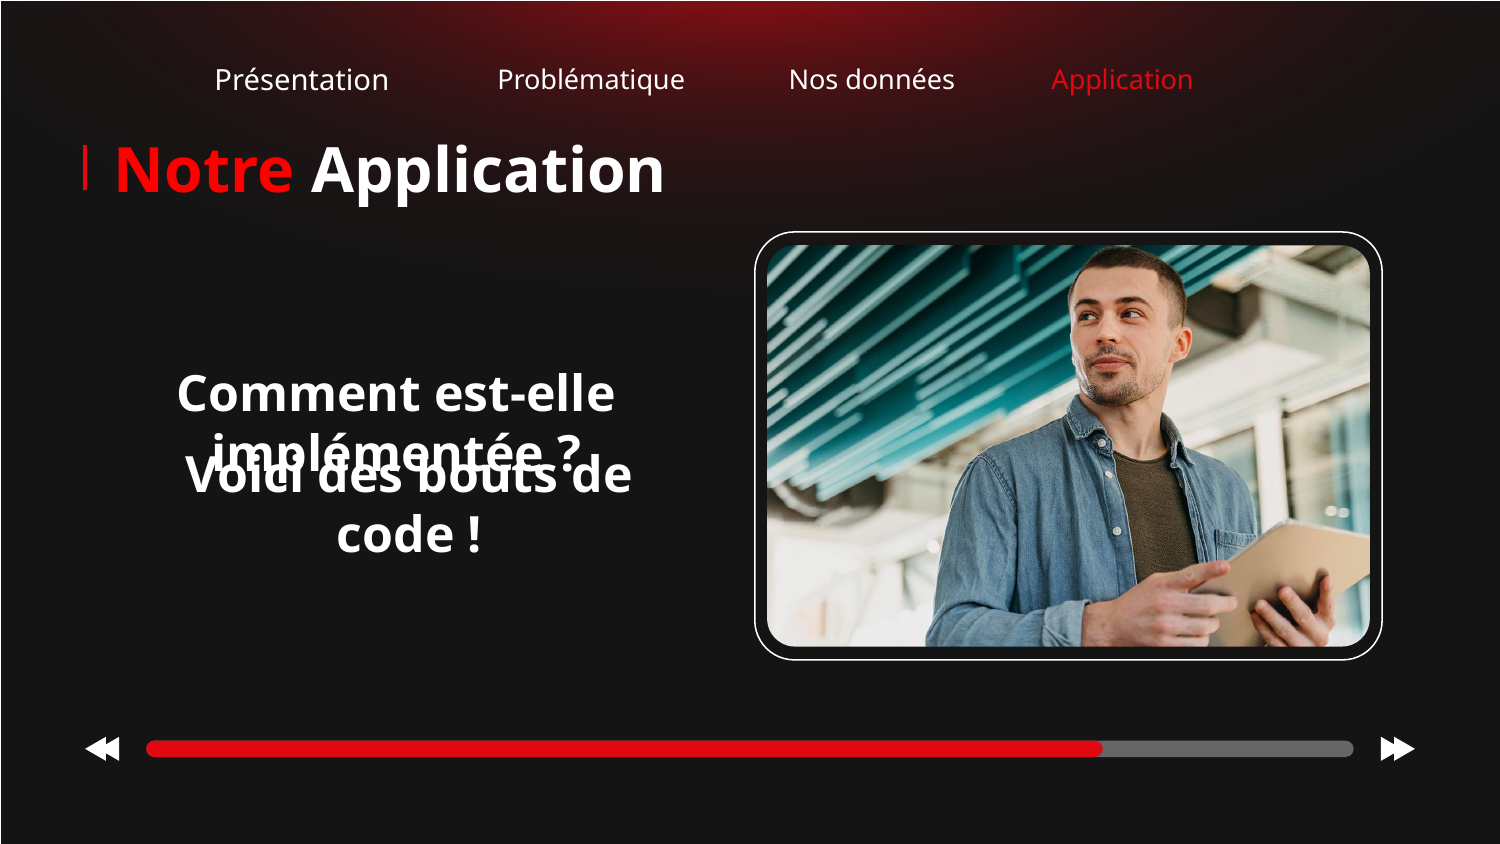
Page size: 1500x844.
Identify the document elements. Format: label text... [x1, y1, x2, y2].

text_box [106, 736, 120, 761]
text_box [1380, 736, 1394, 761]
text_box [775, 655, 1362, 660]
text_box [85, 736, 106, 761]
text_box [1394, 736, 1415, 761]
title Comment est-elle implémentée ? [85, 342, 708, 502]
text_box Voici des bouts de code ! [98, 423, 721, 582]
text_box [192, 52, 1308, 105]
picture [2, 2, 1500, 844]
text_box [765, 231, 1383, 643]
text_box [754, 250, 761, 642]
title Notre Application [98, 120, 895, 215]
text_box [145, 740, 1354, 758]
